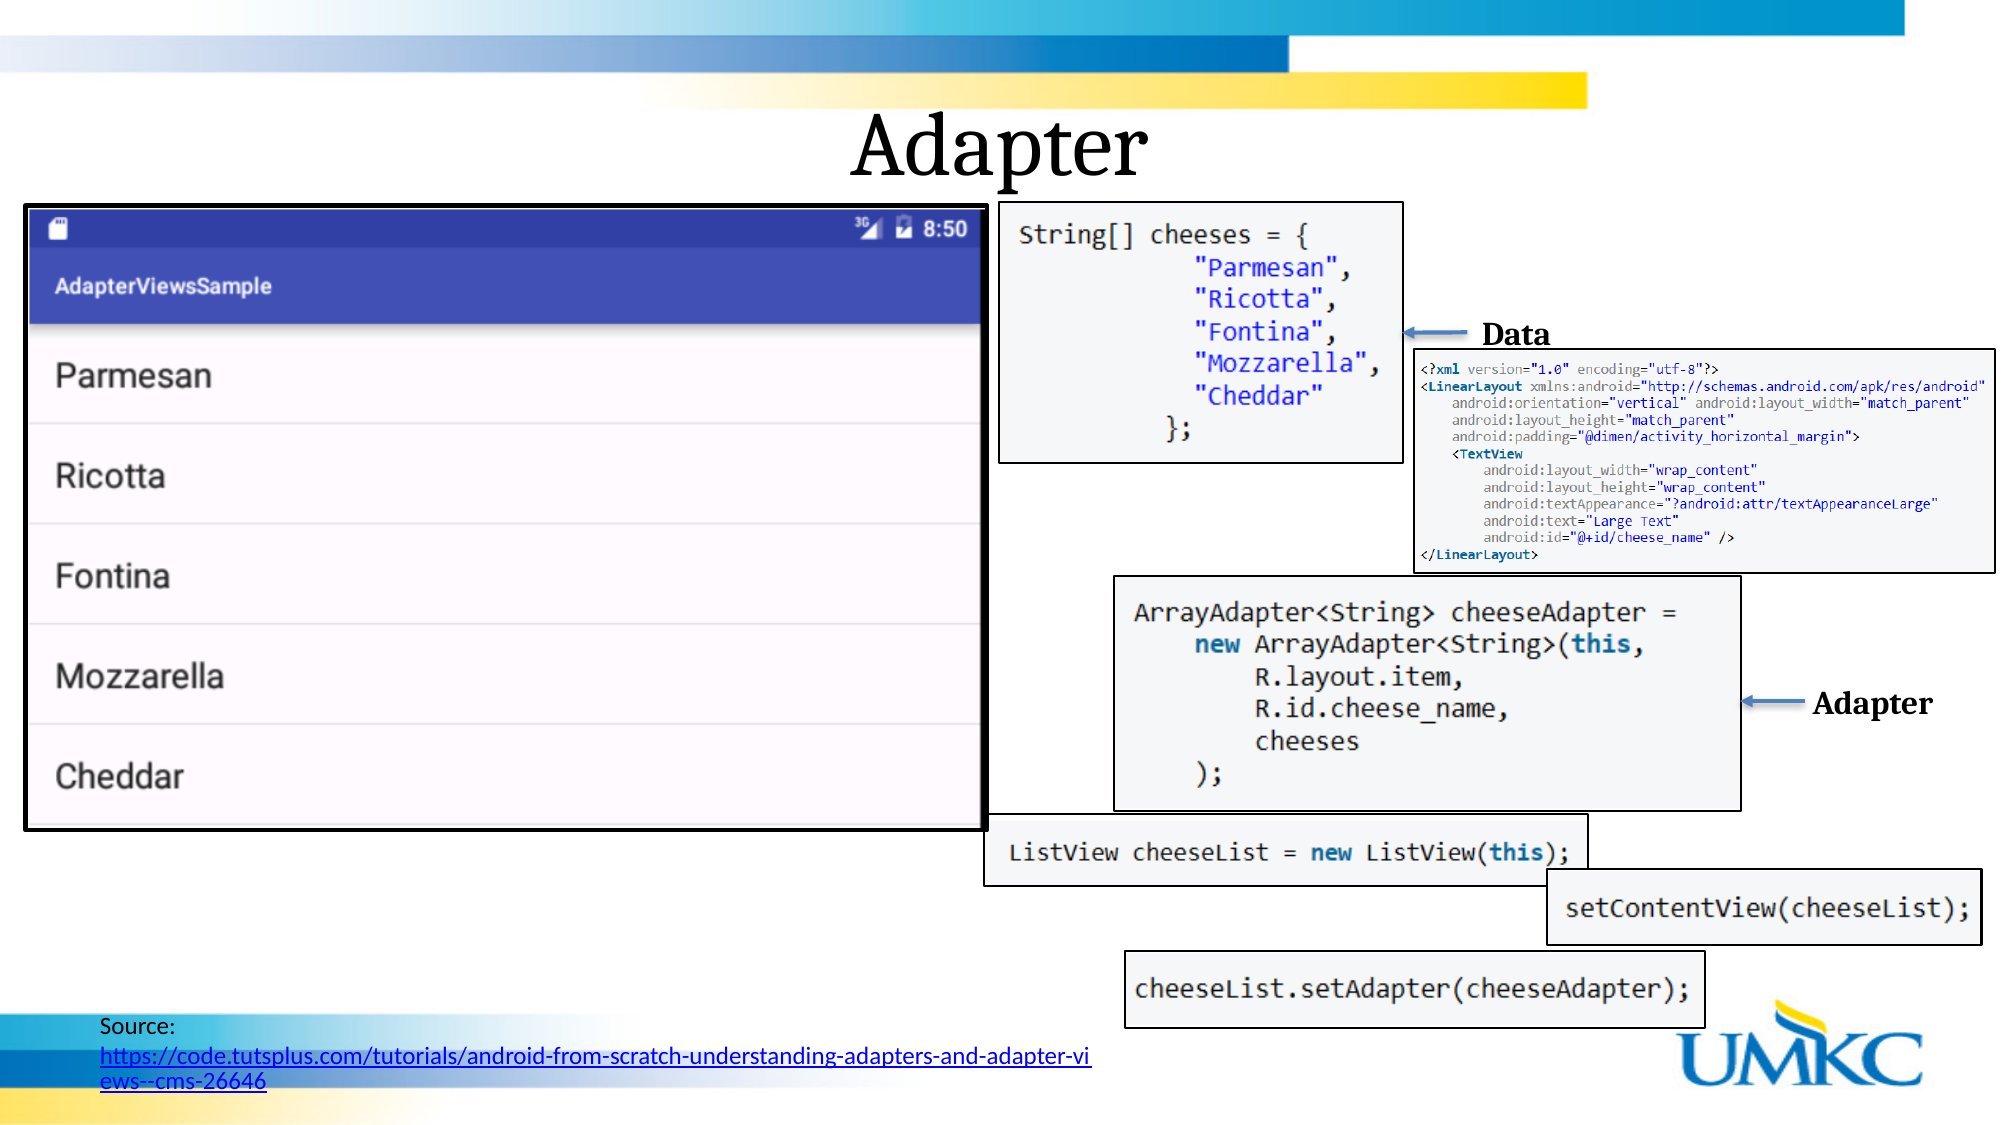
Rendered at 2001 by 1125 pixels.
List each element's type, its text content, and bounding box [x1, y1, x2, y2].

text_box Source: https://code.tutsplus.com/tutorials/android-from-scratch-understanding-adapters-and-adapter-views--cms-26646 [85, 1002, 1116, 1107]
picture [0, 0, 2001, 1125]
title Adapter [99, 45, 1900, 233]
text_box Adapter [1797, 674, 1958, 729]
text_box [989, 524, 1375, 586]
text_box Data [1467, 304, 1570, 348]
